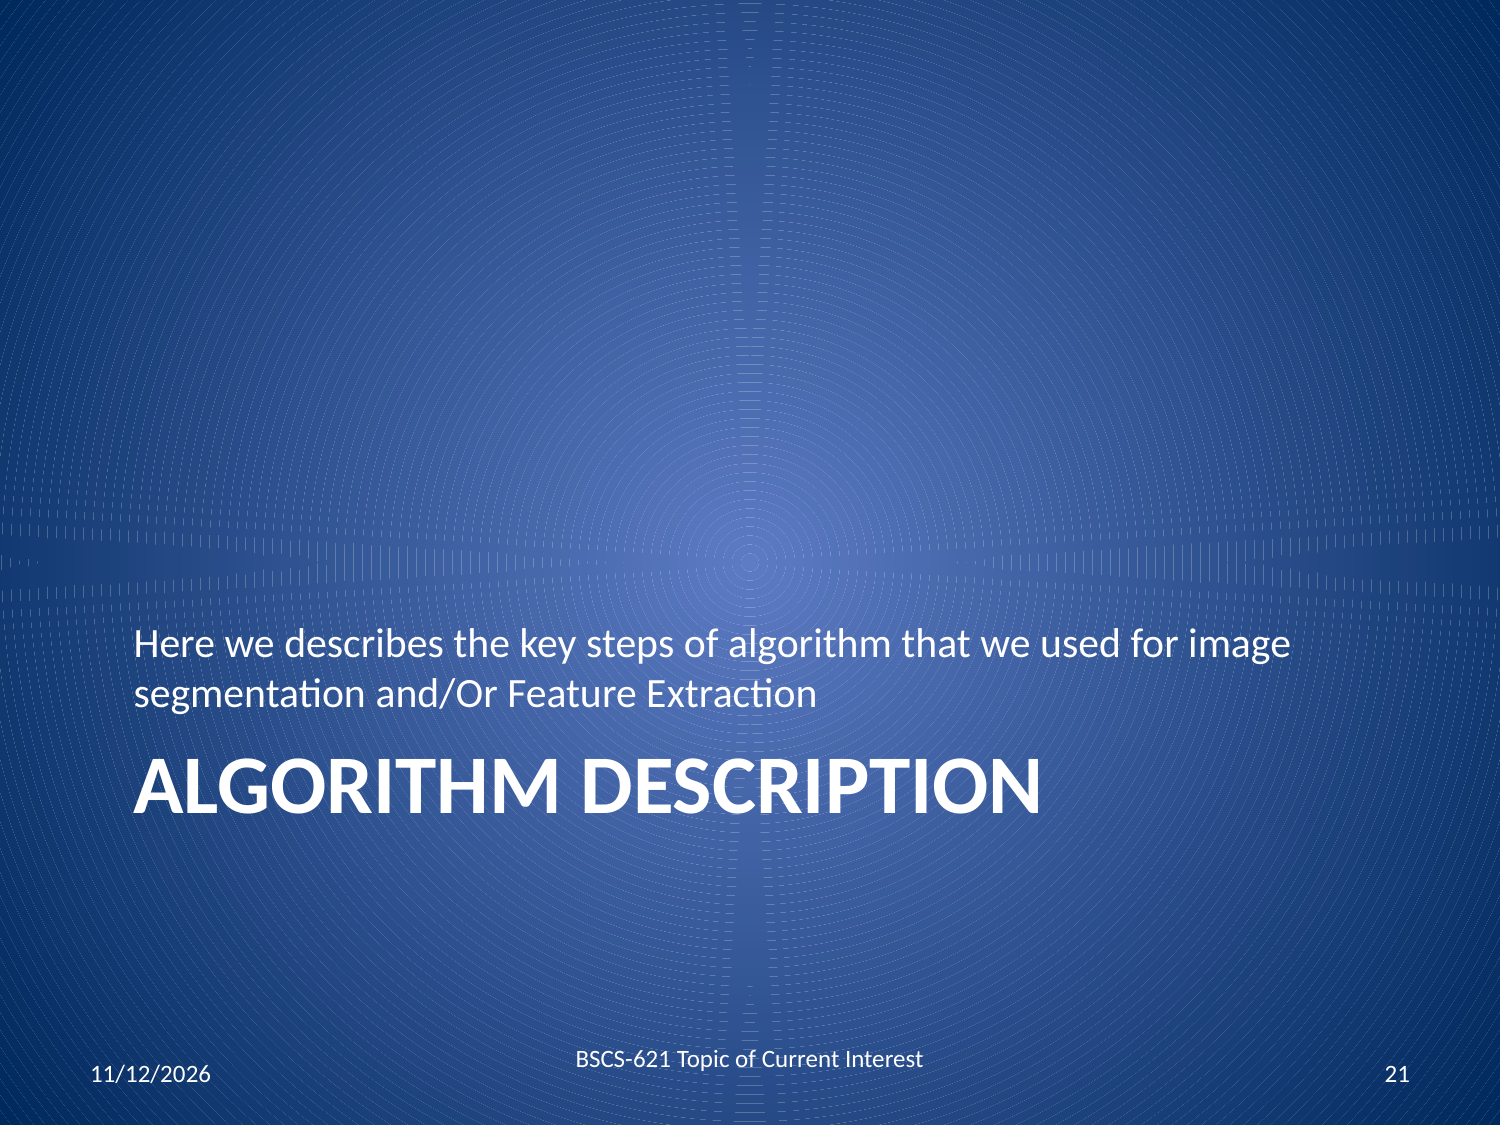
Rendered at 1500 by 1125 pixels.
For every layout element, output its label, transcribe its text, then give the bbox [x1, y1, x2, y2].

slide_number 21 [1074, 1042, 1425, 1103]
footer BSCS-621 Topic of Current Interest [512, 1042, 988, 1103]
list Here we describes the key steps of algorithm that we used for image segmentation and/Or Feature Extraction [118, 476, 1394, 723]
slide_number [75, 1042, 425, 1103]
title Algorithm Description [118, 723, 1394, 947]
